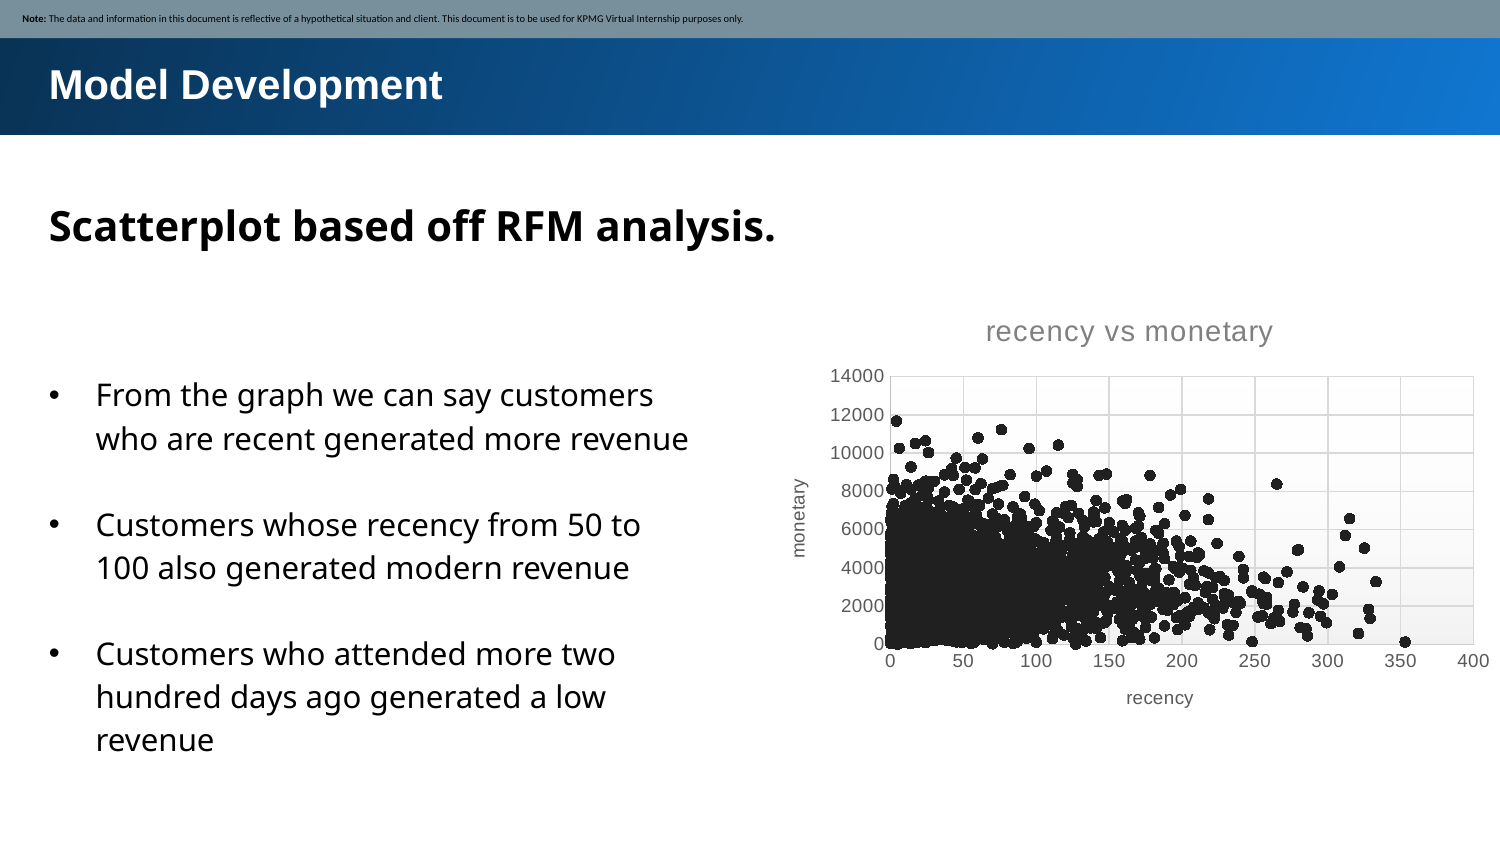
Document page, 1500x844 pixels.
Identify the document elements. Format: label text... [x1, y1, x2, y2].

text_box Note: The data and information in this document is reflective of a hypothetical situation and client. This document is to be used for KPMG Virtual Internship purposes only. [0, 0, 1500, 39]
text_box Model Development [33, 43, 1439, 124]
chart [754, 288, 1500, 740]
text_box [0, 39, 1500, 135]
text_box From the graph we can say customers who are recent generated more revenue Customers whose recency from 50 to 100 also generated modern revenue Customers who attended more two hundred days ago generated a low revenue [33, 355, 712, 773]
text_box Scatterplot based off RFM analysis. [33, 177, 1439, 266]
